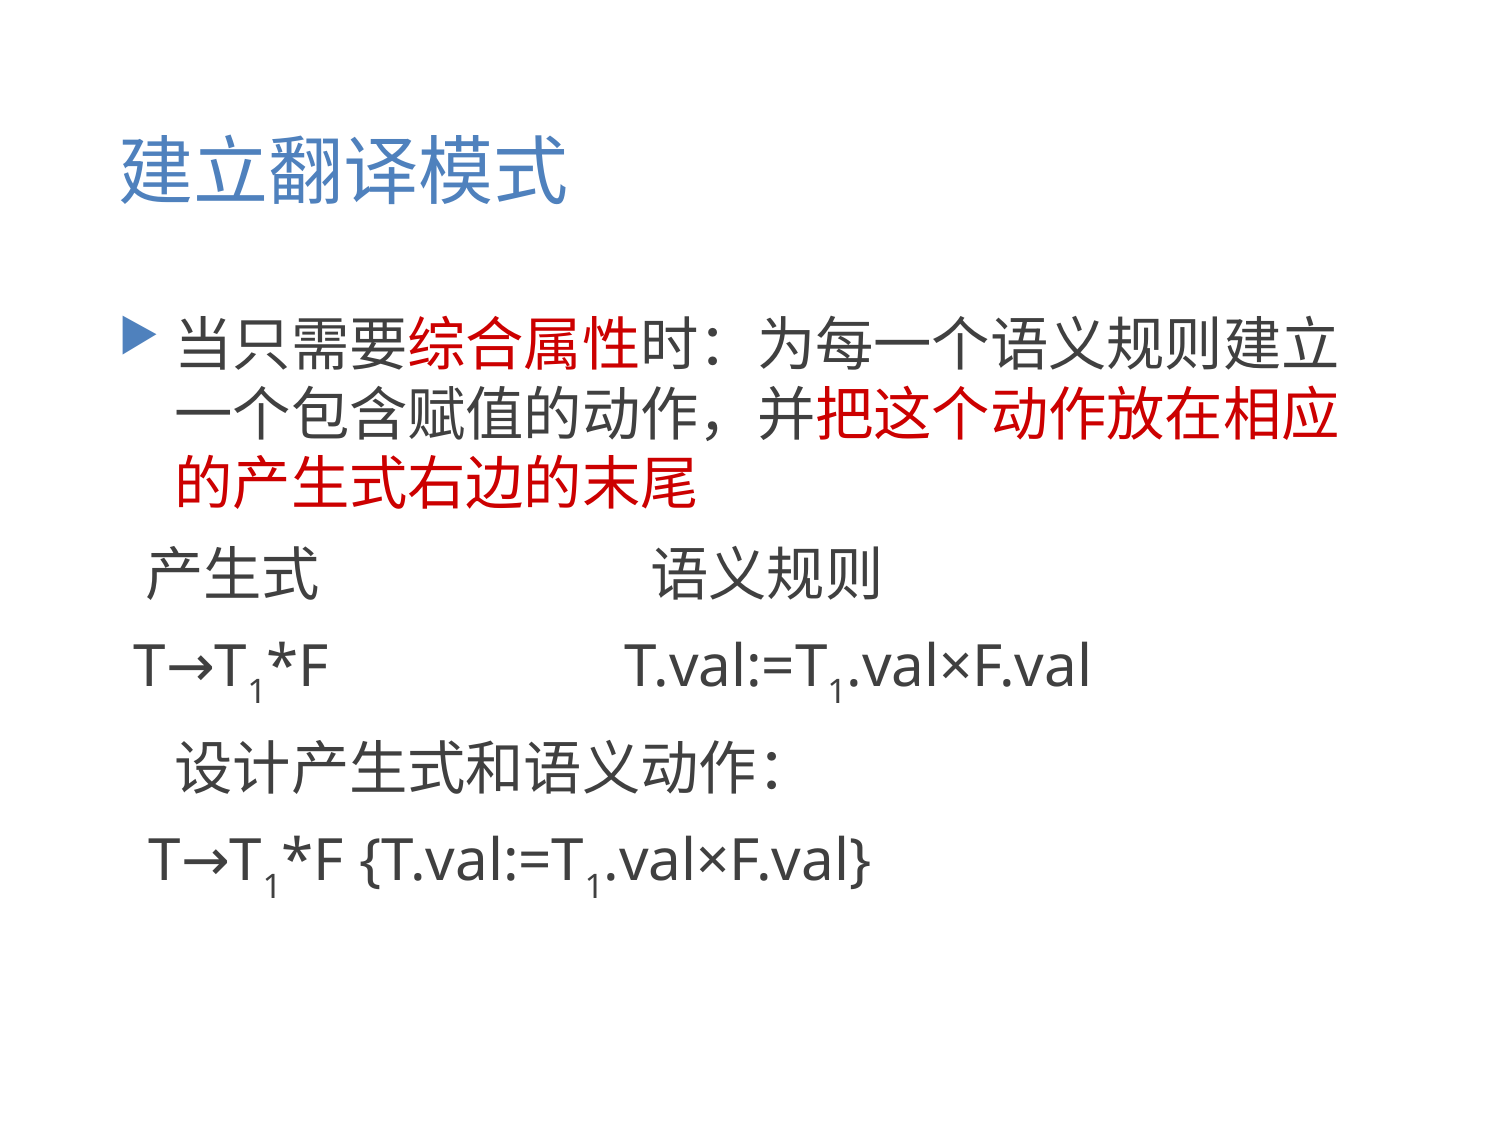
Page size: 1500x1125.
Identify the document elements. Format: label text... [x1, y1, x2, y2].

list 当只需要综合属性时：为每一个语义规则建立一个包含赋值的动作，并把这个动作放在相应的产生式右边的末尾 产生式 语义规则 T→T1*F T.val:=T1.val×F.val 设计产生式和语义动作： T→T1*F {T.val:=T1.val×F.val} [103, 299, 1398, 1014]
title 建立翻译模式 [103, 59, 1398, 277]
